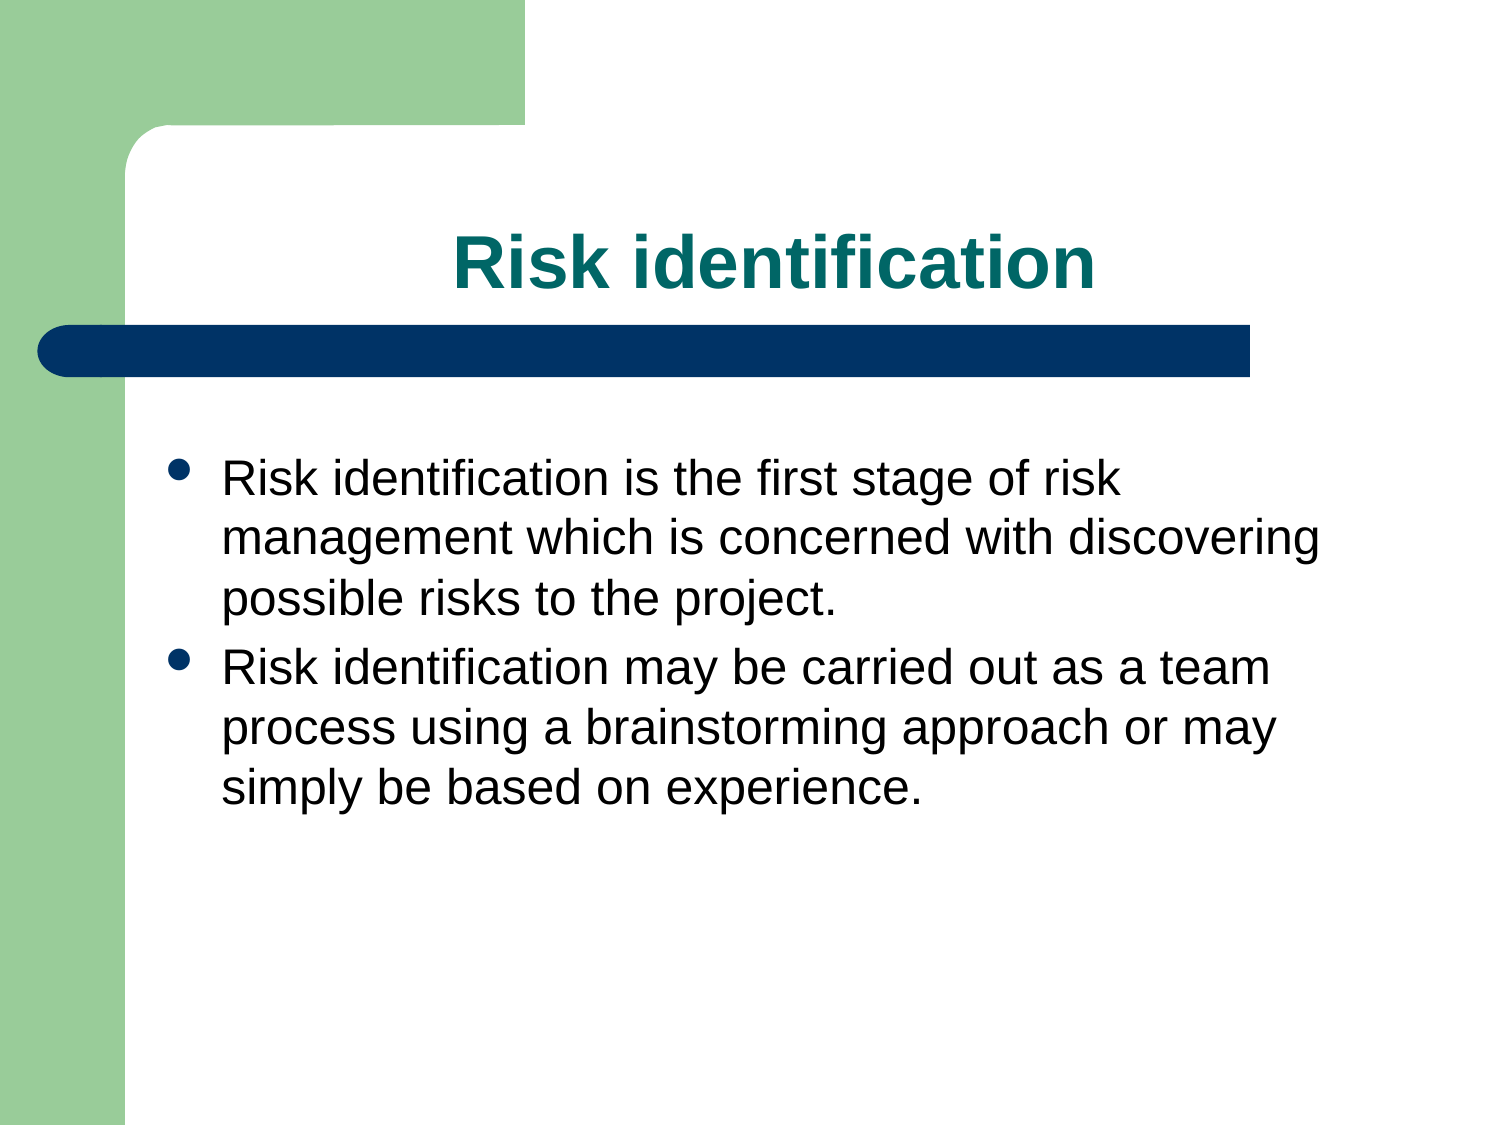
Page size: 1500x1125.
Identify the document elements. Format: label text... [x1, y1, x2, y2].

list Risk identification is the first stage of risk management which is concerned with discovering possible risks to the project. Risk identification may be carried out as a team process using a brainstorming approach or may simply be based on experience. [150, 437, 1412, 1049]
title Risk identification [125, 125, 1425, 313]
